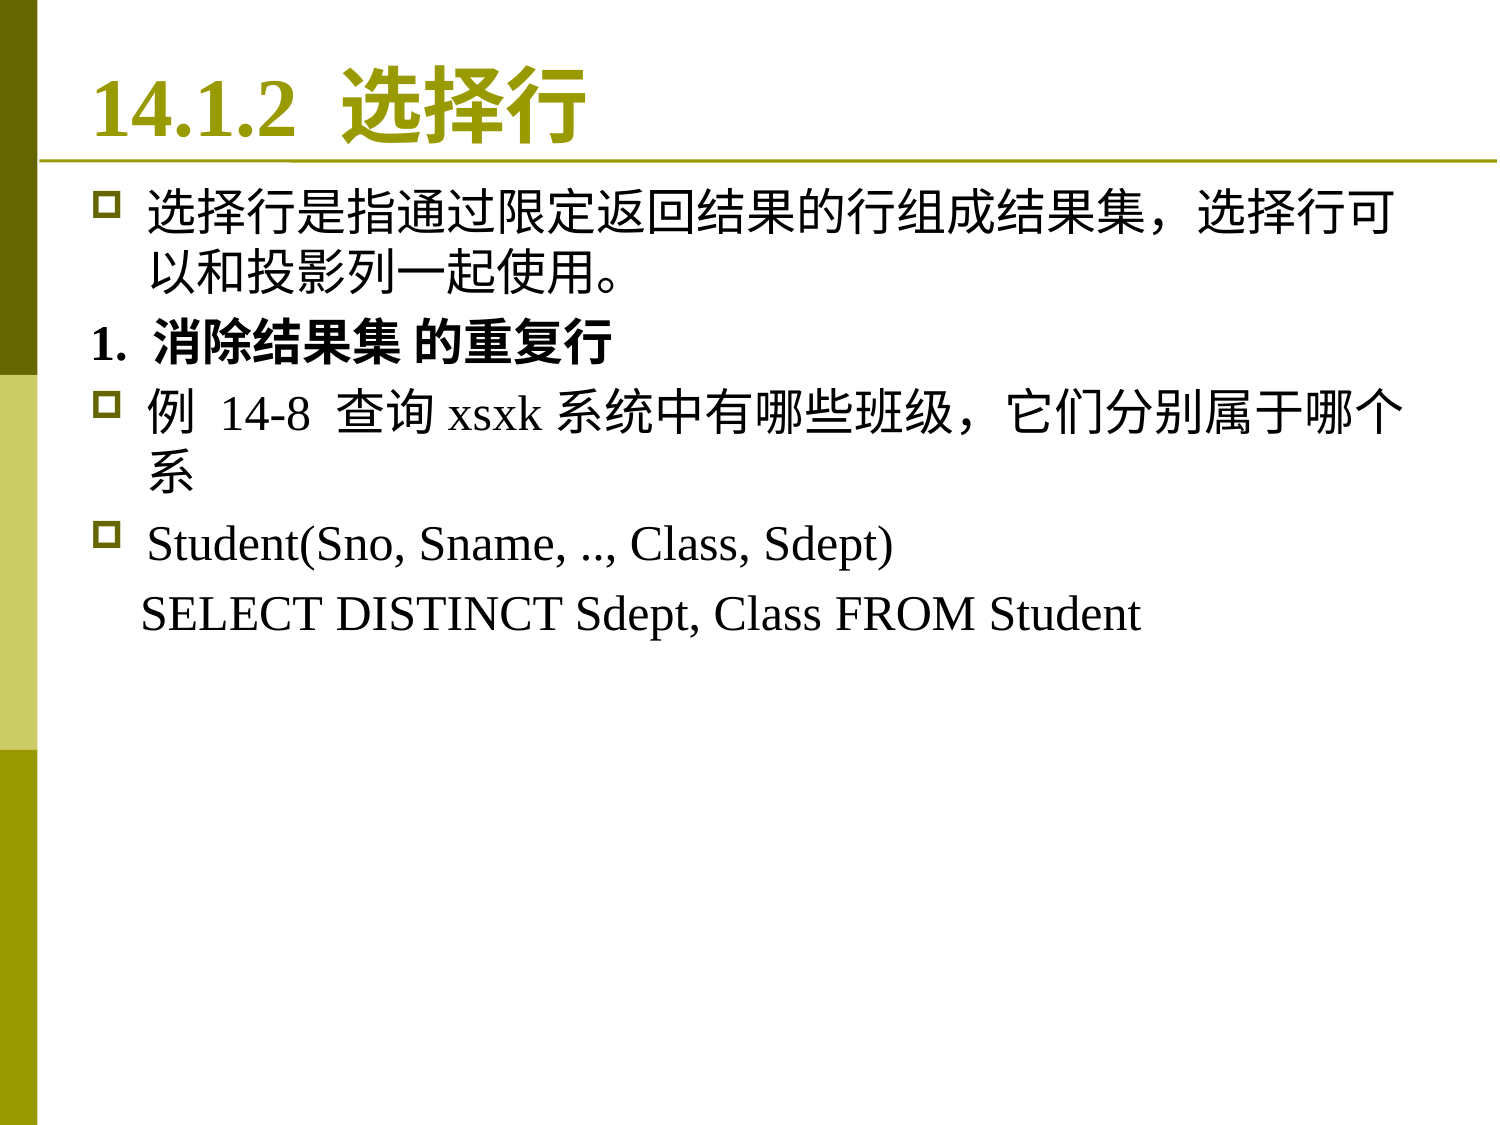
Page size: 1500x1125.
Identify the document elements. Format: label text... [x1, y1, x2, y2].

title 14.1.2 选择行 [75, 45, 1425, 161]
list 选择行是指通过限定返回结果的行组成结果集，选择行可以和投影列一起使用。 1. 消除结果集 的重复行 例 14‑8 查询xsxk系统中有哪些班级，它们分别属于哪个系 Student(Sno, Sname, .., Class, Sdept) select distinct Sdept, Class from Student [75, 172, 1425, 1024]
